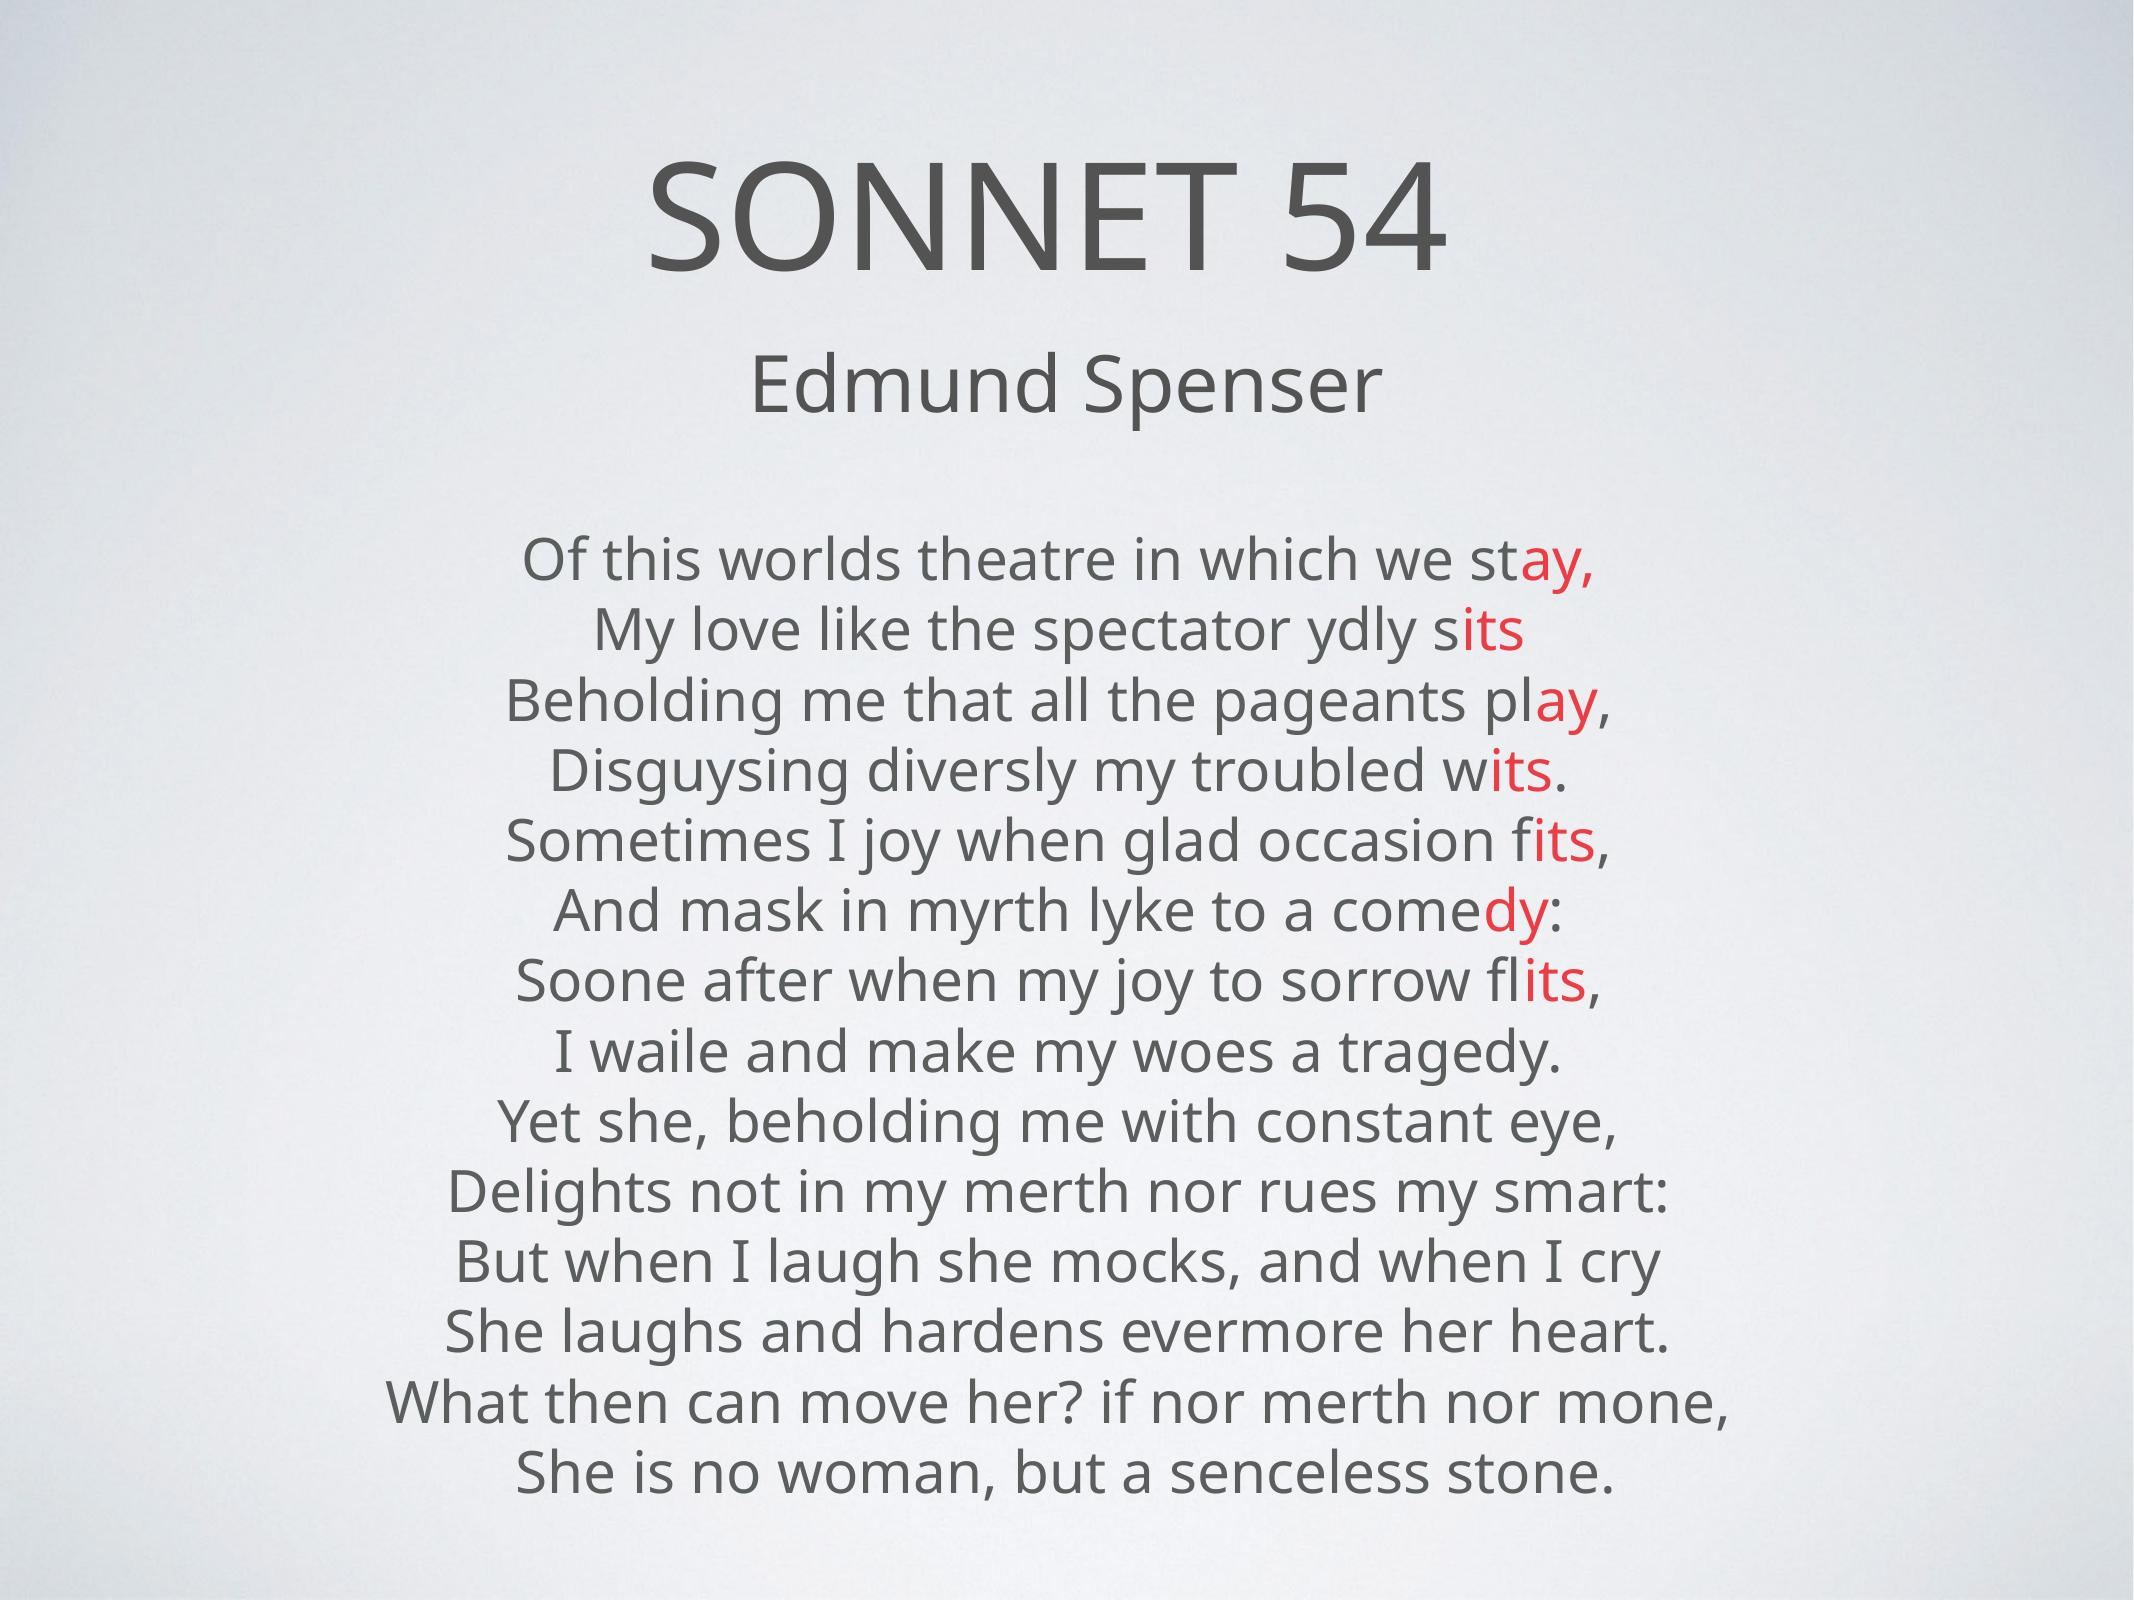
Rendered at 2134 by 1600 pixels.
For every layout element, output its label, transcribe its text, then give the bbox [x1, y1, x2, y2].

text_box Edmund Spenser [740, 325, 1393, 437]
picture [0, 0, 2134, 1600]
list Of this worlds theatre in which we stay, My love like the spectator ydly sits Beholding me that all the pageants play, Disguysing diversly my troubled wits. Sometimes I joy when glad occasion fits, And mask in myrth lyke to a comedy: Soone after when my joy to sorrow flits, I waile and make my woes a tragedy. Yet she, beholding me with constant eye, Delights not in my merth nor rues my smart: But when I laugh she mocks, and when I cry She laughs and hardens evermore her heart. What then can move her? if nor merth nor mone, She is no woman, but a senceless stone. [57, 496, 2076, 1531]
title sonnet 54 [57, 9, 2076, 411]
